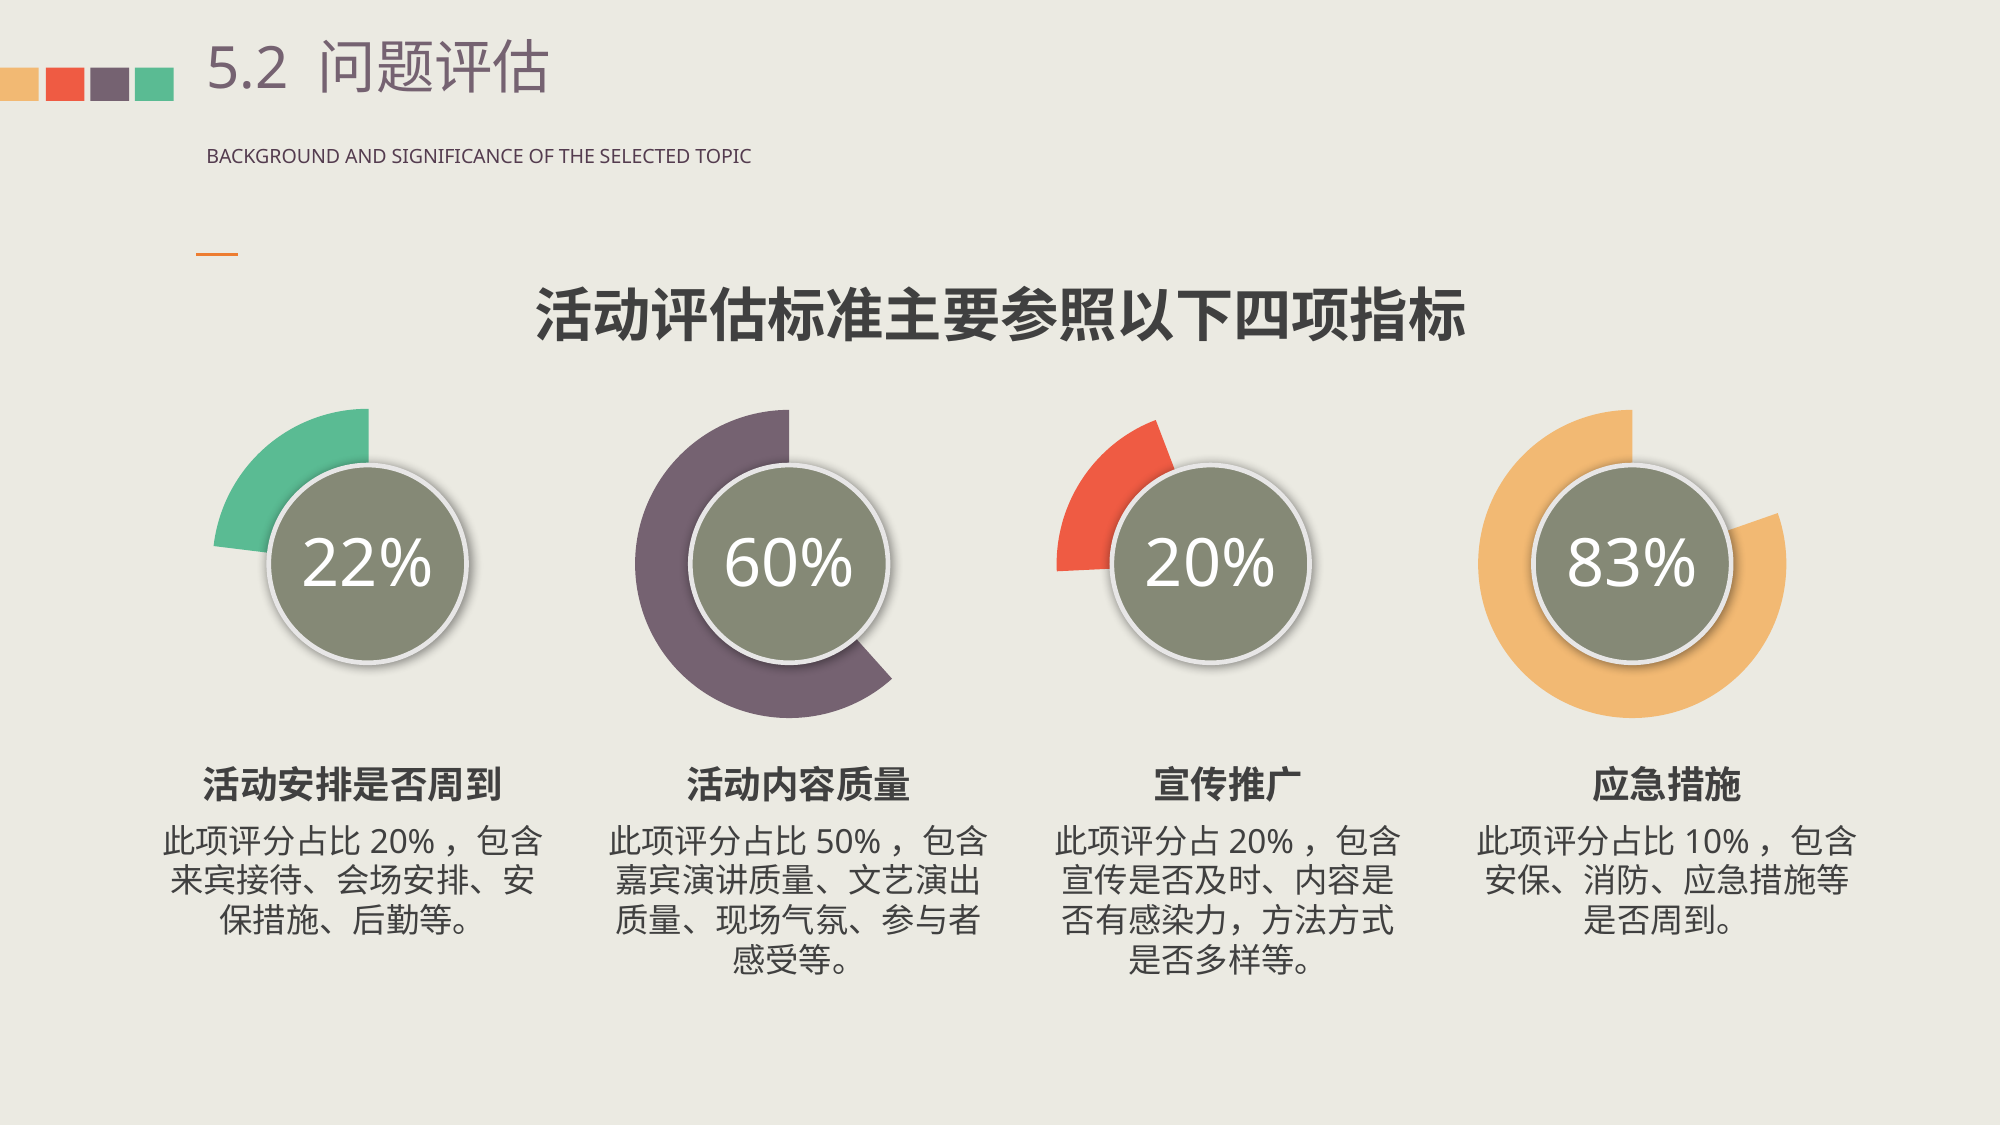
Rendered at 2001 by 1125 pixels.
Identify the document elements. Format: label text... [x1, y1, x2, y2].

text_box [142, 753, 564, 949]
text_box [213, 409, 522, 719]
text_box 活动评估标准主要参照以下四项指标 [429, 271, 1572, 356]
text_box BACKGROUND AND SIGNIFICANCE OF THE SELECTED TOPIC [191, 136, 767, 175]
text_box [1478, 409, 1787, 719]
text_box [1056, 409, 1365, 719]
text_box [1030, 753, 1426, 990]
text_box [588, 753, 1010, 990]
text_box 5.2 问题评估 [206, 29, 806, 101]
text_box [1456, 753, 1878, 949]
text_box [635, 409, 944, 719]
